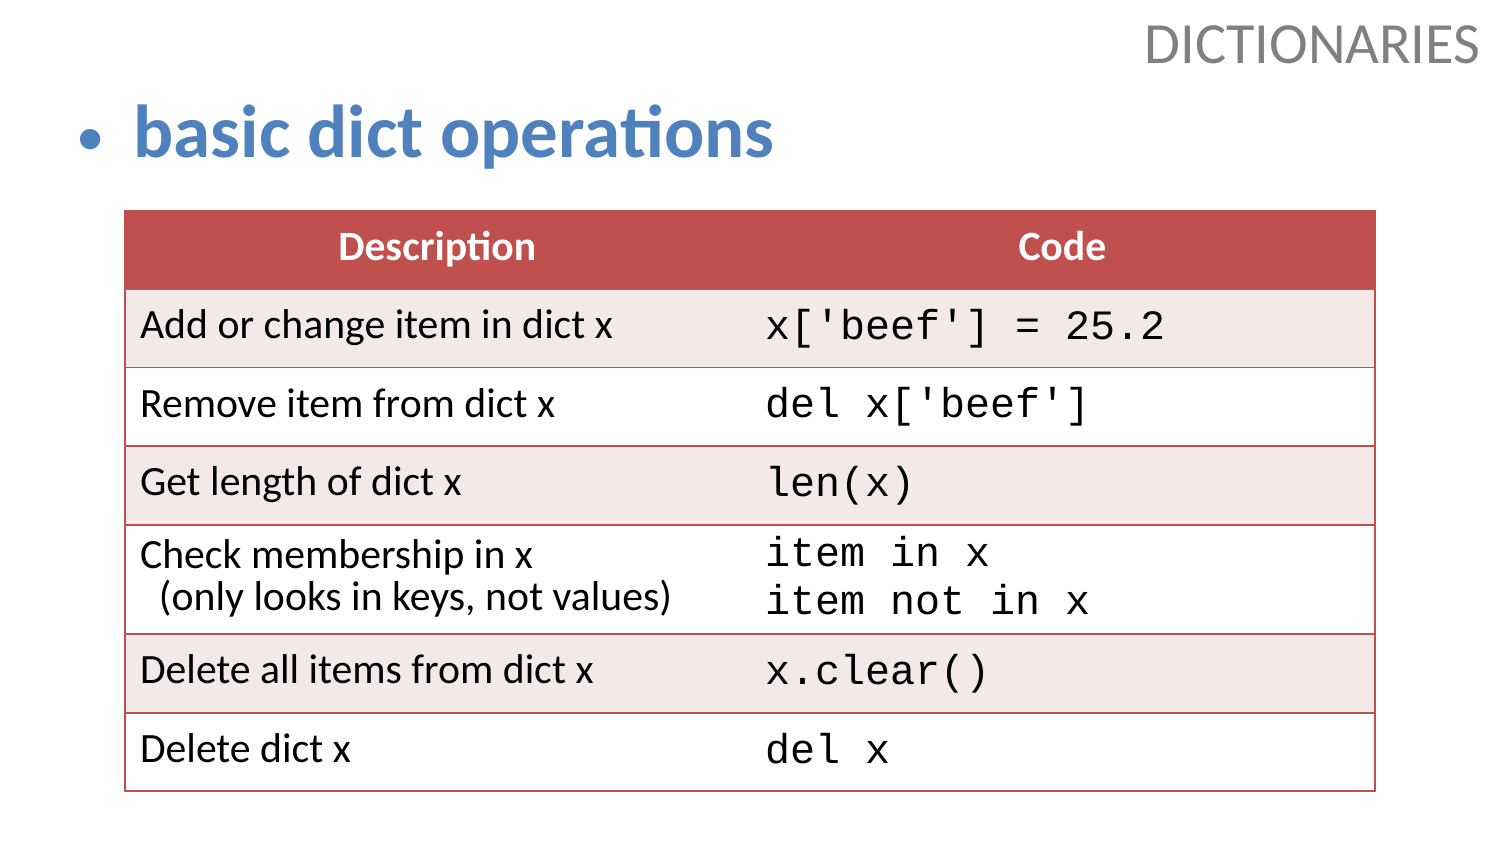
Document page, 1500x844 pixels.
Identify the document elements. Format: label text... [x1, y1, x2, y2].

table_cell Delete dict x [126, 714, 750, 790]
table_cell del x['beef'] [750, 368, 1374, 445]
table_cell len(x) [750, 447, 1374, 524]
table_cell x.clear() [750, 635, 1374, 712]
table_cell del x [750, 714, 1374, 790]
list basic dict operations [62, 93, 1413, 222]
table_cell Get length of dict x [126, 447, 750, 524]
table_cell Remove item from dict x [126, 368, 750, 445]
title DICTIONARIES [1125, 0, 1500, 85]
table_header Code [750, 222, 1374, 288]
table_cell Add or change item in dict x [126, 290, 750, 367]
table_cell item in x item not in x [750, 526, 1374, 633]
table_cell x['beef'] = 25.2 [750, 290, 1374, 367]
table_cell Check membership in x (only looks in keys, not values) [126, 526, 750, 633]
table_header Description [126, 222, 750, 288]
table_cell Delete all items from dict x [126, 635, 750, 712]
